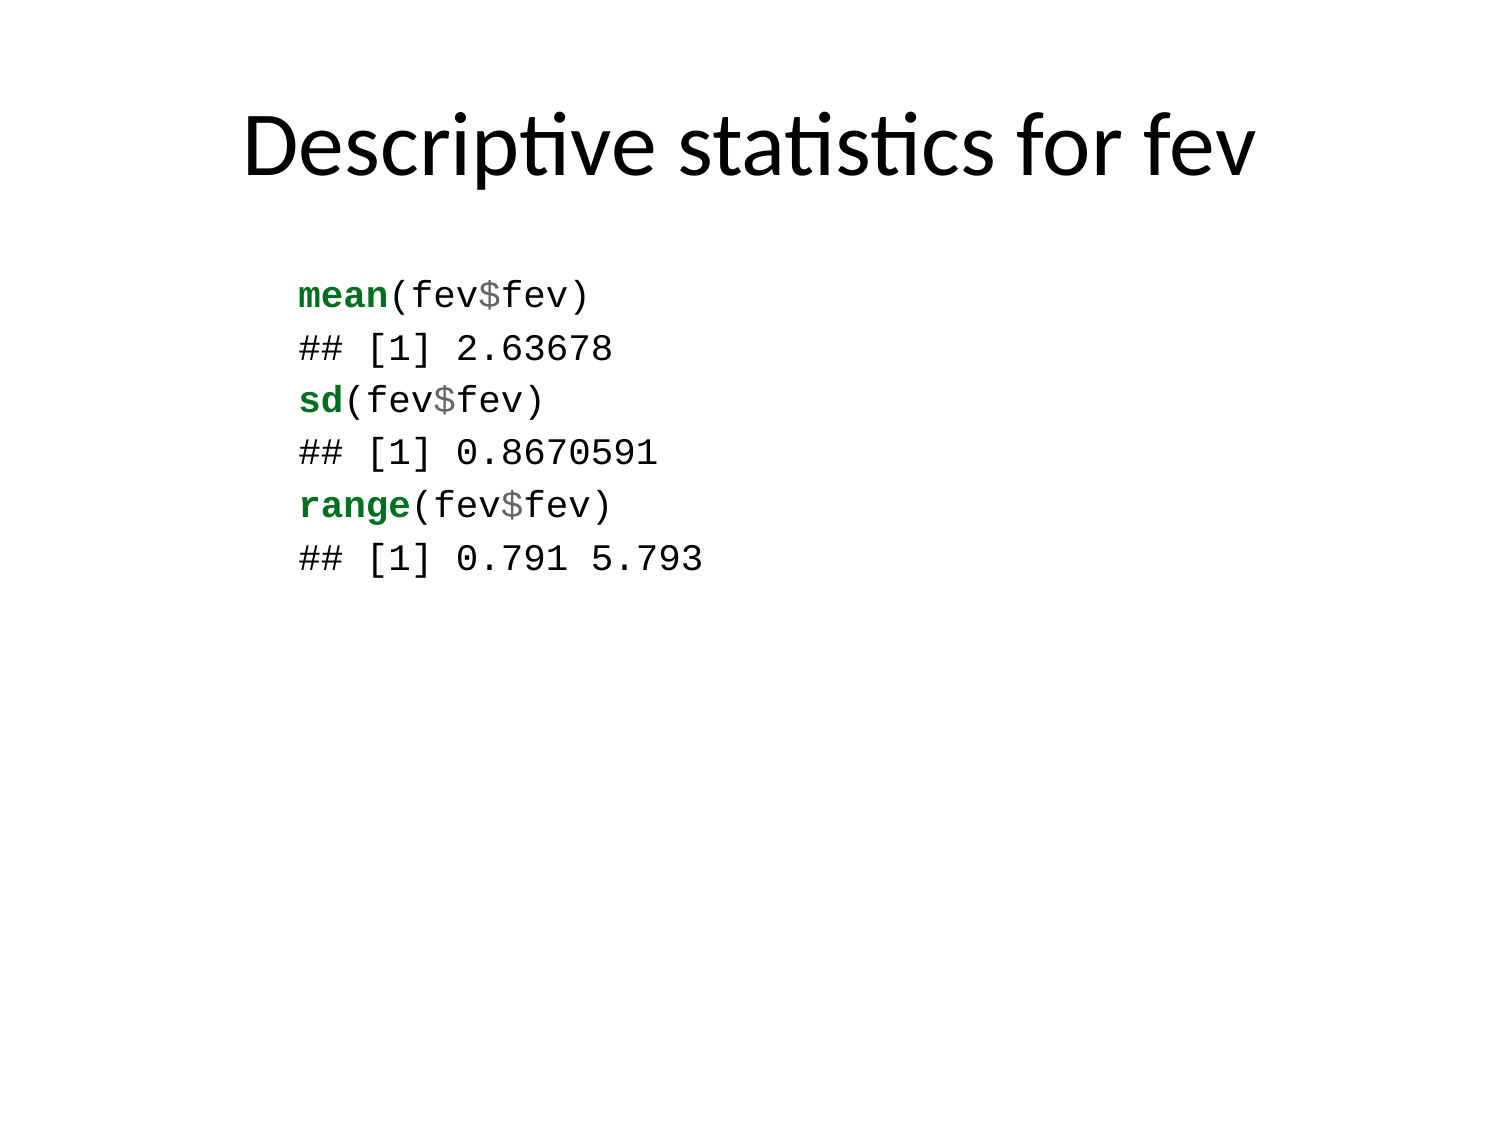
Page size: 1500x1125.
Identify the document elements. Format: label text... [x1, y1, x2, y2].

title Descriptive statistics for fev [75, 45, 1425, 233]
list mean(fev$fev) ## [1] 2.63678 sd(fev$fev) ## [1] 0.8670591 range(fev$fev) ## [1] 0.791 5.793 [75, 262, 1425, 1005]
